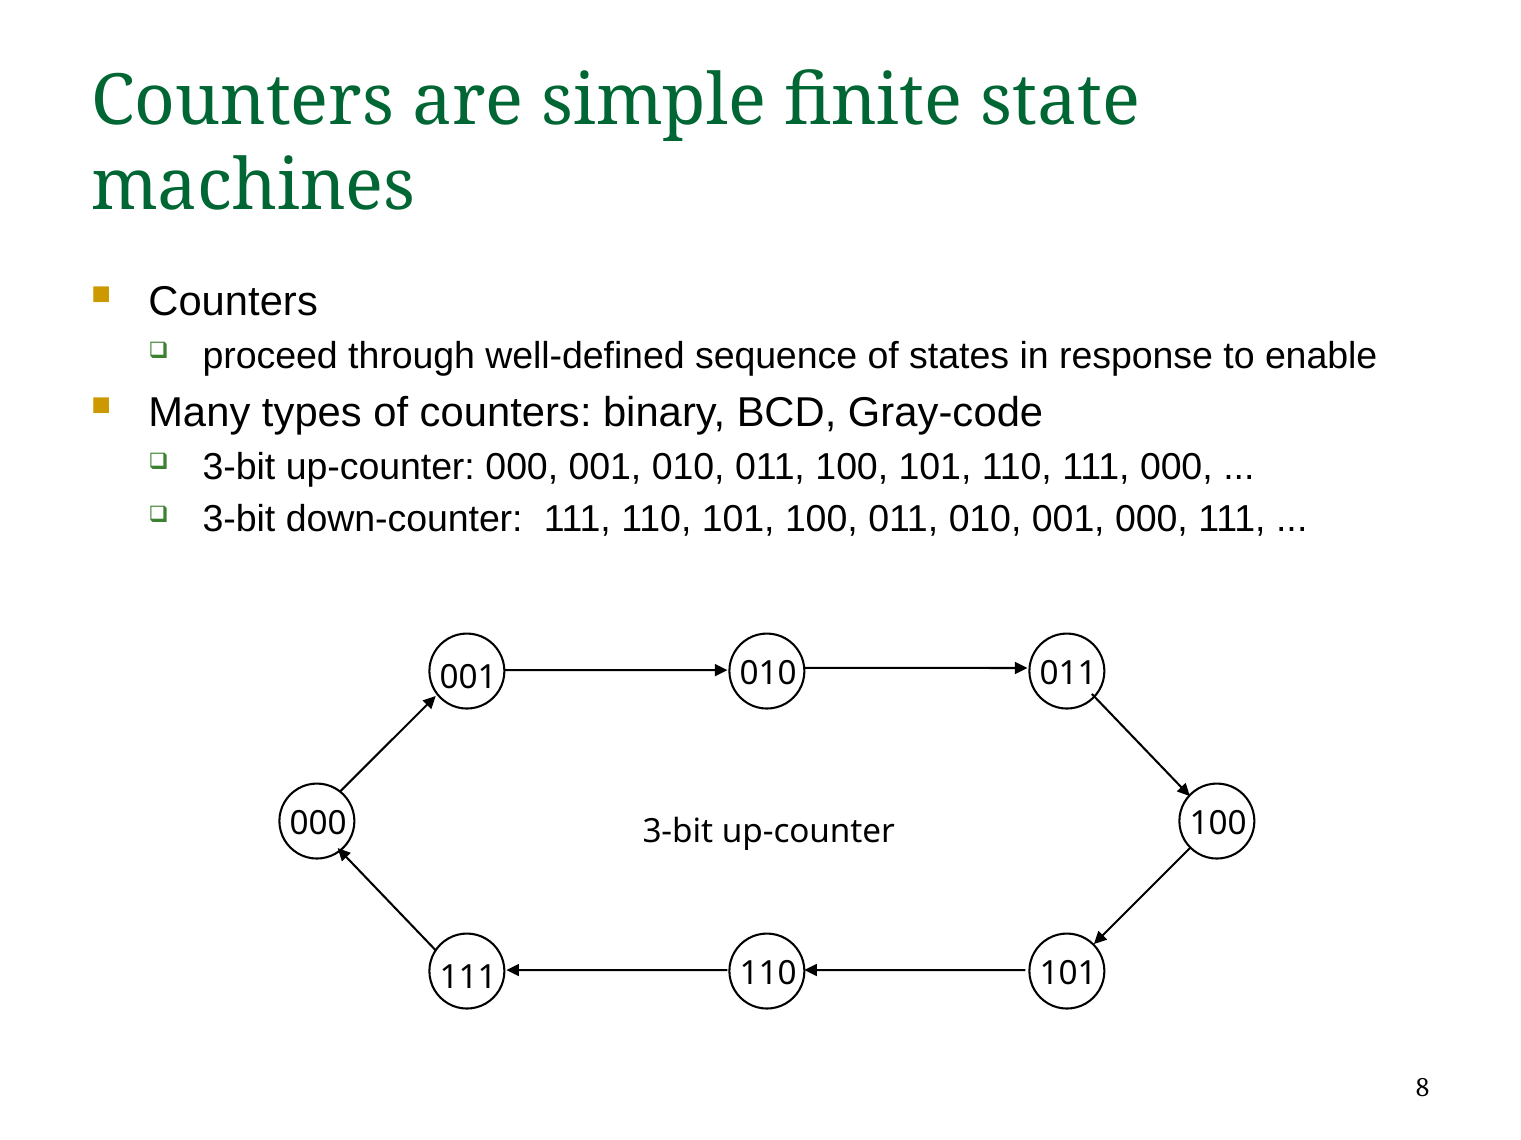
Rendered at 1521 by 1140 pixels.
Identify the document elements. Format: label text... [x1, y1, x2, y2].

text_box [276, 633, 1260, 1012]
title Counters are simple finite state machines [75, 45, 1446, 236]
list Counters proceed through well-defined sequence of states in response to enable Many types of counters: binary, BCD, Gray-code 3-bit up-counter: 000, 001, 010, 011, 100, 101, 110, 111, 000, ... 3-bit down-counter: 111, 110, 101, 100, 011, 010, 001, 000, 111, ... [75, 265, 1446, 1019]
slide_number 8 [1089, 1037, 1445, 1114]
